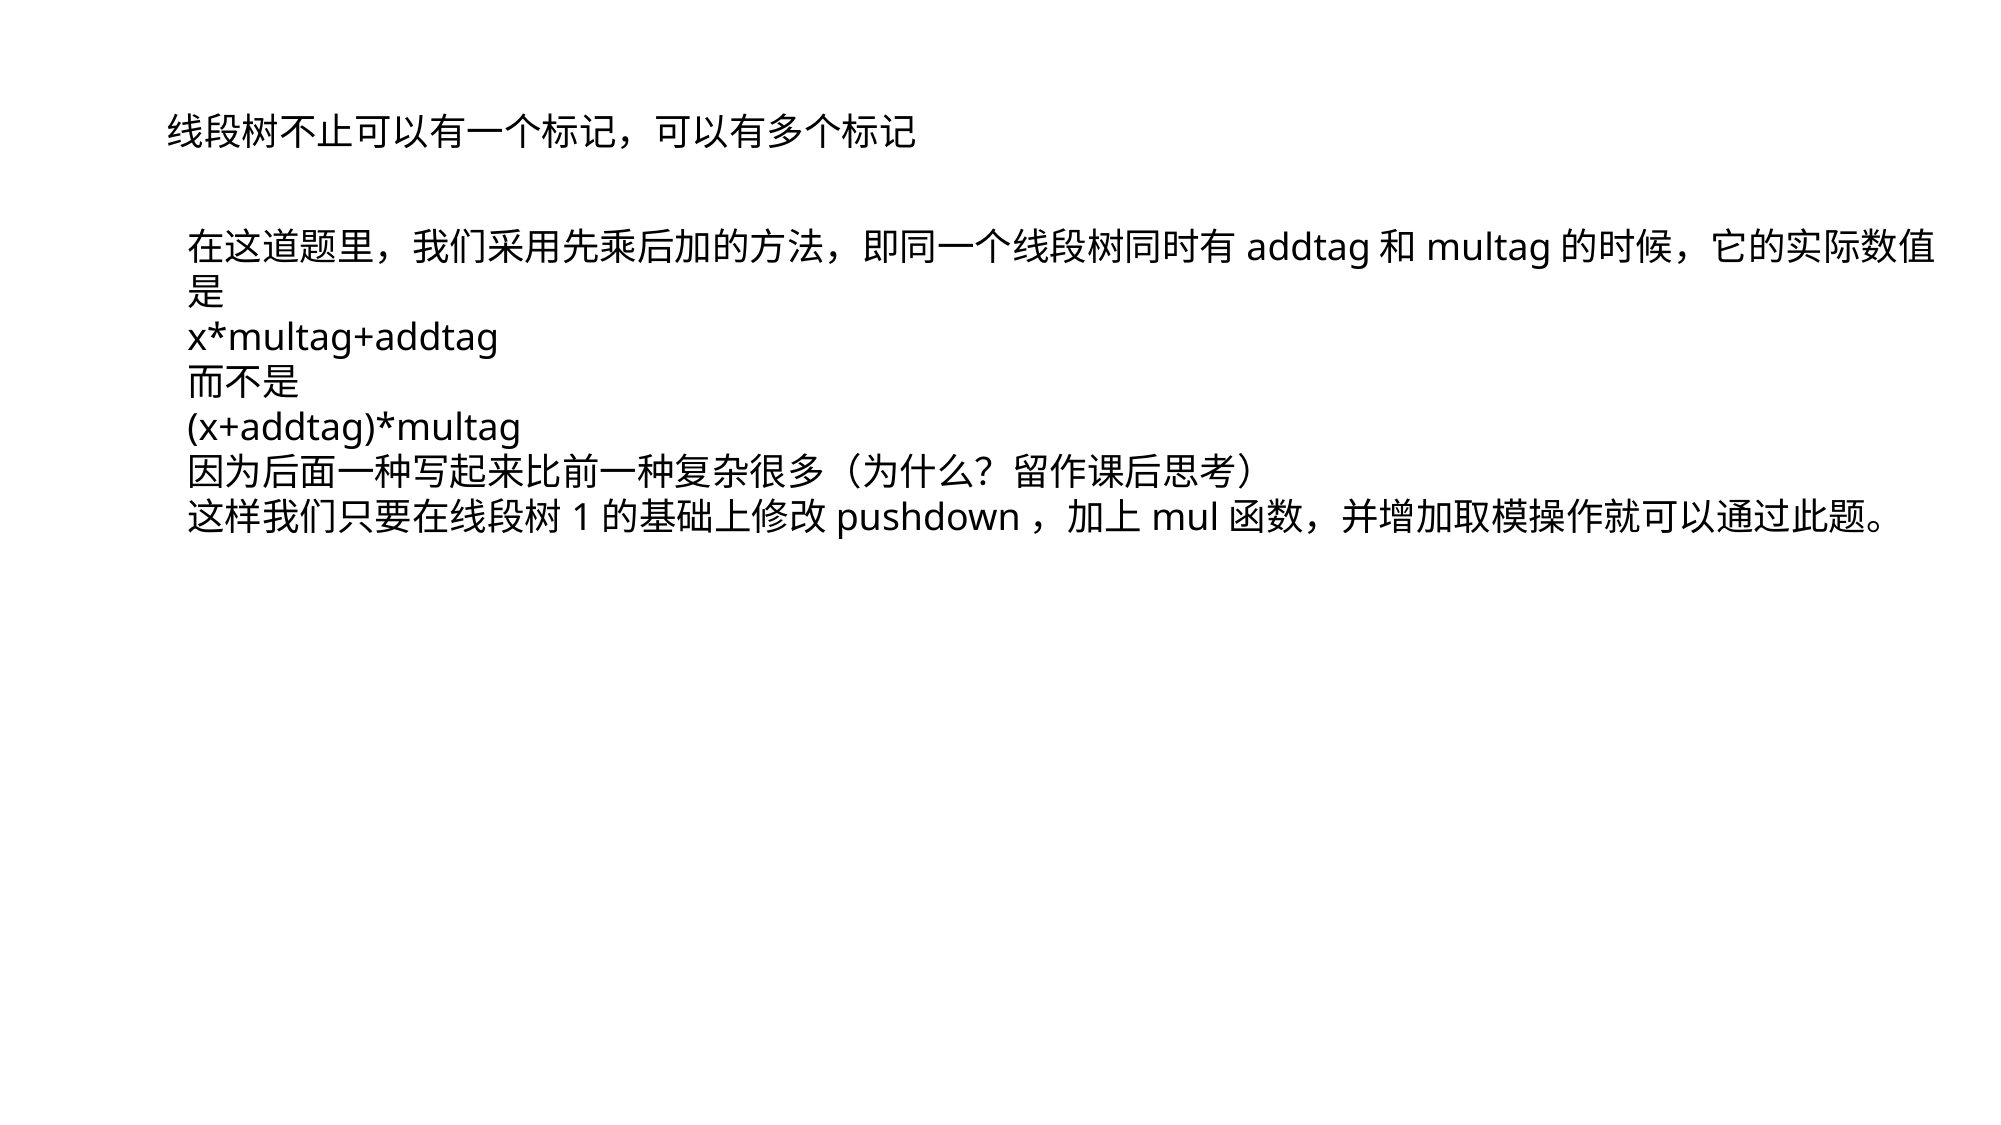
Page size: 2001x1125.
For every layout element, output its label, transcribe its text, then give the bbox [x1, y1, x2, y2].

text_box 线段树不止可以有一个标记，可以有多个标记 [152, 100, 1035, 161]
text_box 在这道题里，我们采用先乘后加的方法，即同一个线段树同时有addtag和multag的时候，它的实际数值是 x*multag+addtag 而不是 (x+addtag)*multag 因为后面一种写起来比前一种复杂很多（为什么？留作课后思考） 这样我们只要在线段树1的基础上修改pushdown，加上mul函数，并增加取模操作就可以通过此题。 [172, 215, 1972, 546]
